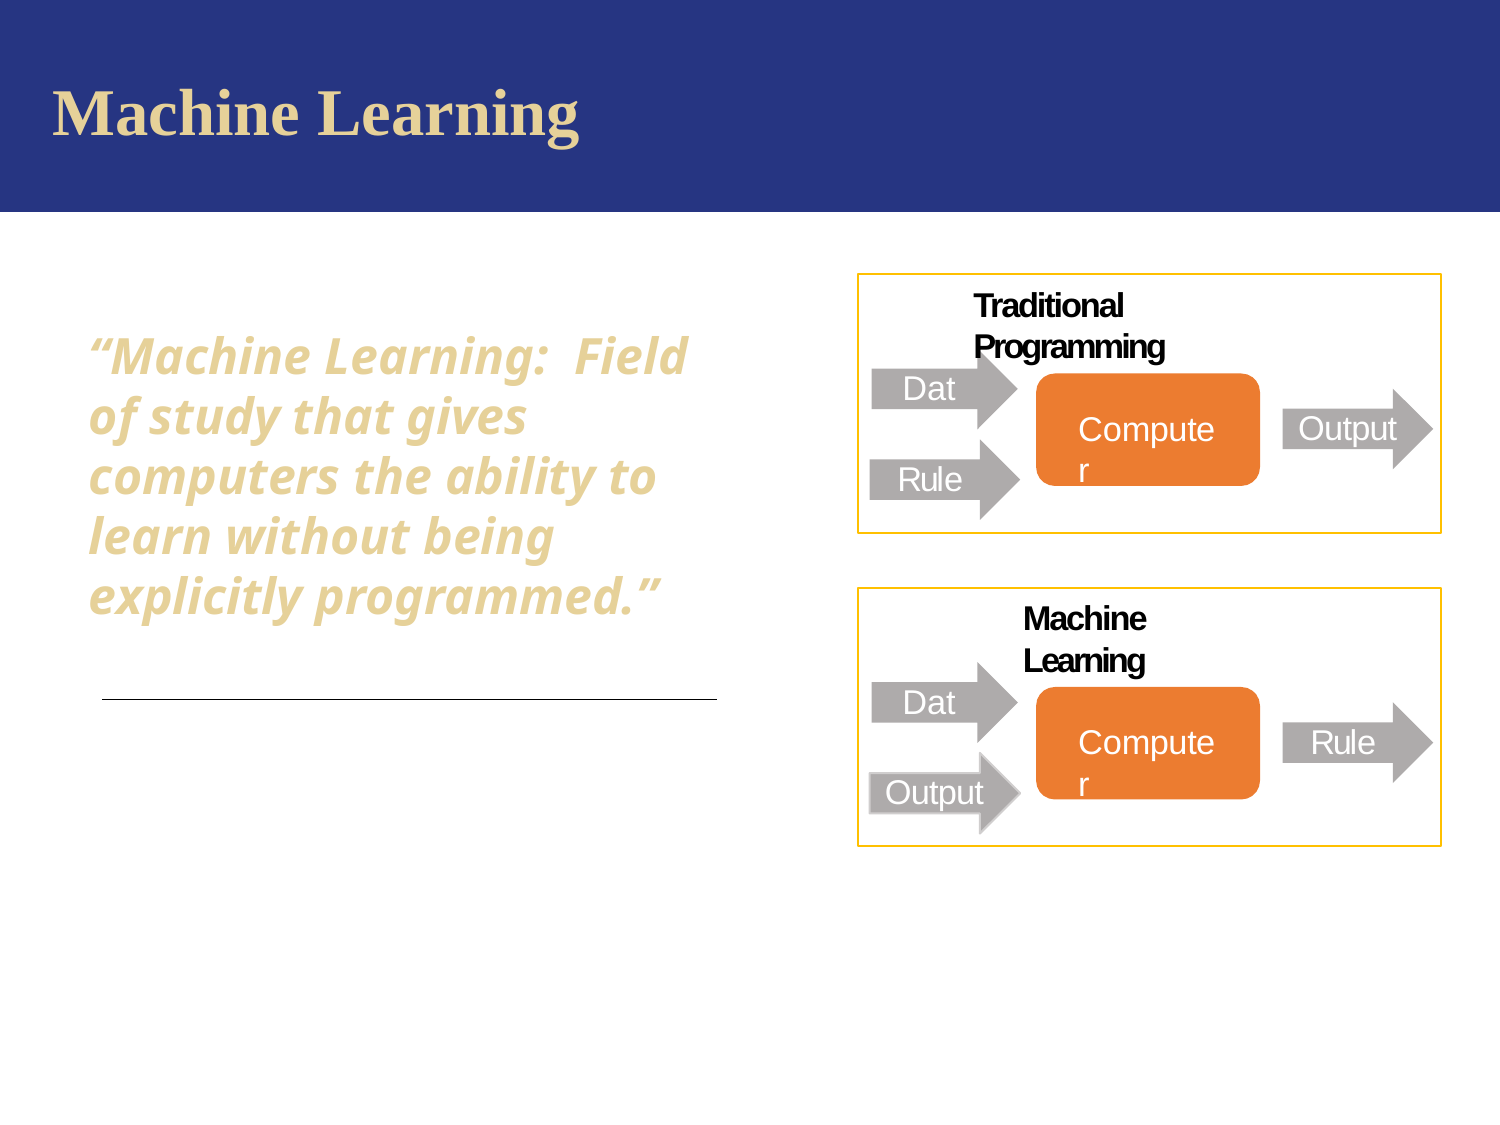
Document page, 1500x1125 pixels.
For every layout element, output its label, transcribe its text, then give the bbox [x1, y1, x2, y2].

text_box [858, 588, 1442, 847]
text_box [858, 274, 1442, 533]
text_box Machine Learning [37, 53, 1343, 163]
text_box Rules [897, 533, 974, 540]
title “Machine Learning: Field of study that gives computers the ability to learn without being explicitly programmed.” [87, 322, 748, 625]
